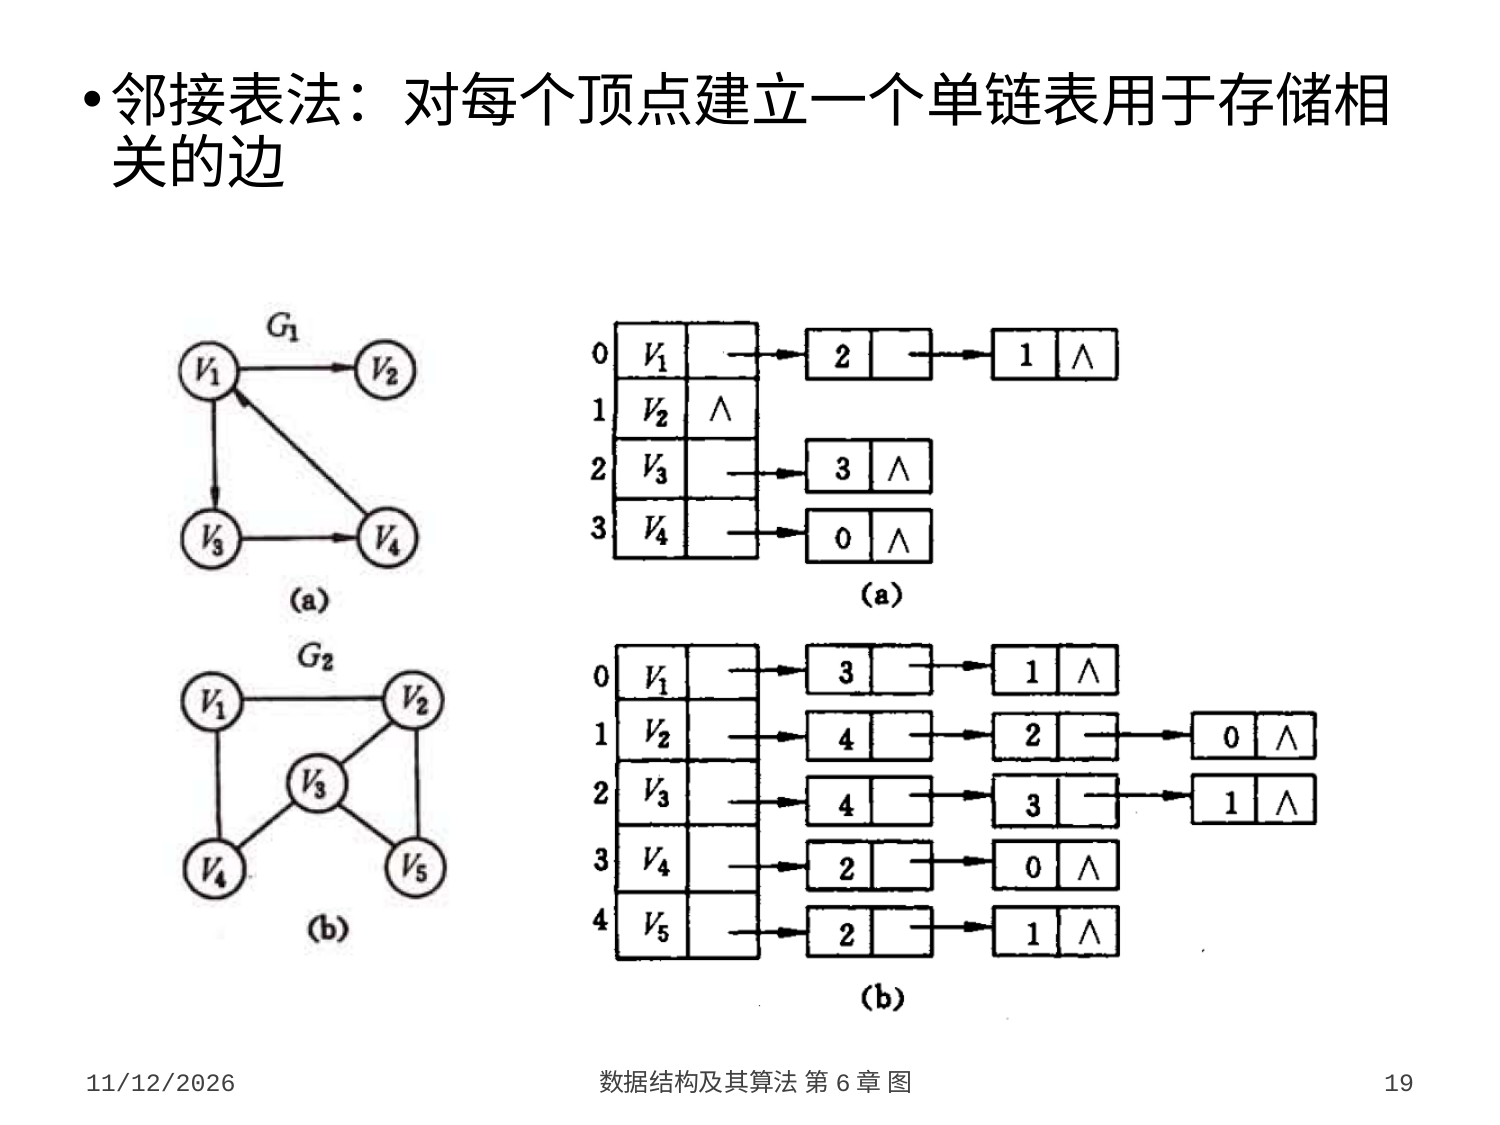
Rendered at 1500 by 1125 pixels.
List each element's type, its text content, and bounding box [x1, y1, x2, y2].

picture [570, 293, 1336, 1022]
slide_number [70, 1045, 260, 1105]
footer 数据结构及其算法 第6章 图 [277, 1045, 1235, 1105]
picture [162, 293, 464, 959]
slide_number 19 [1251, 1045, 1430, 1105]
list 邻接表法：对每个顶点建立一个单链表用于存储相关的边 [70, 58, 1430, 1022]
